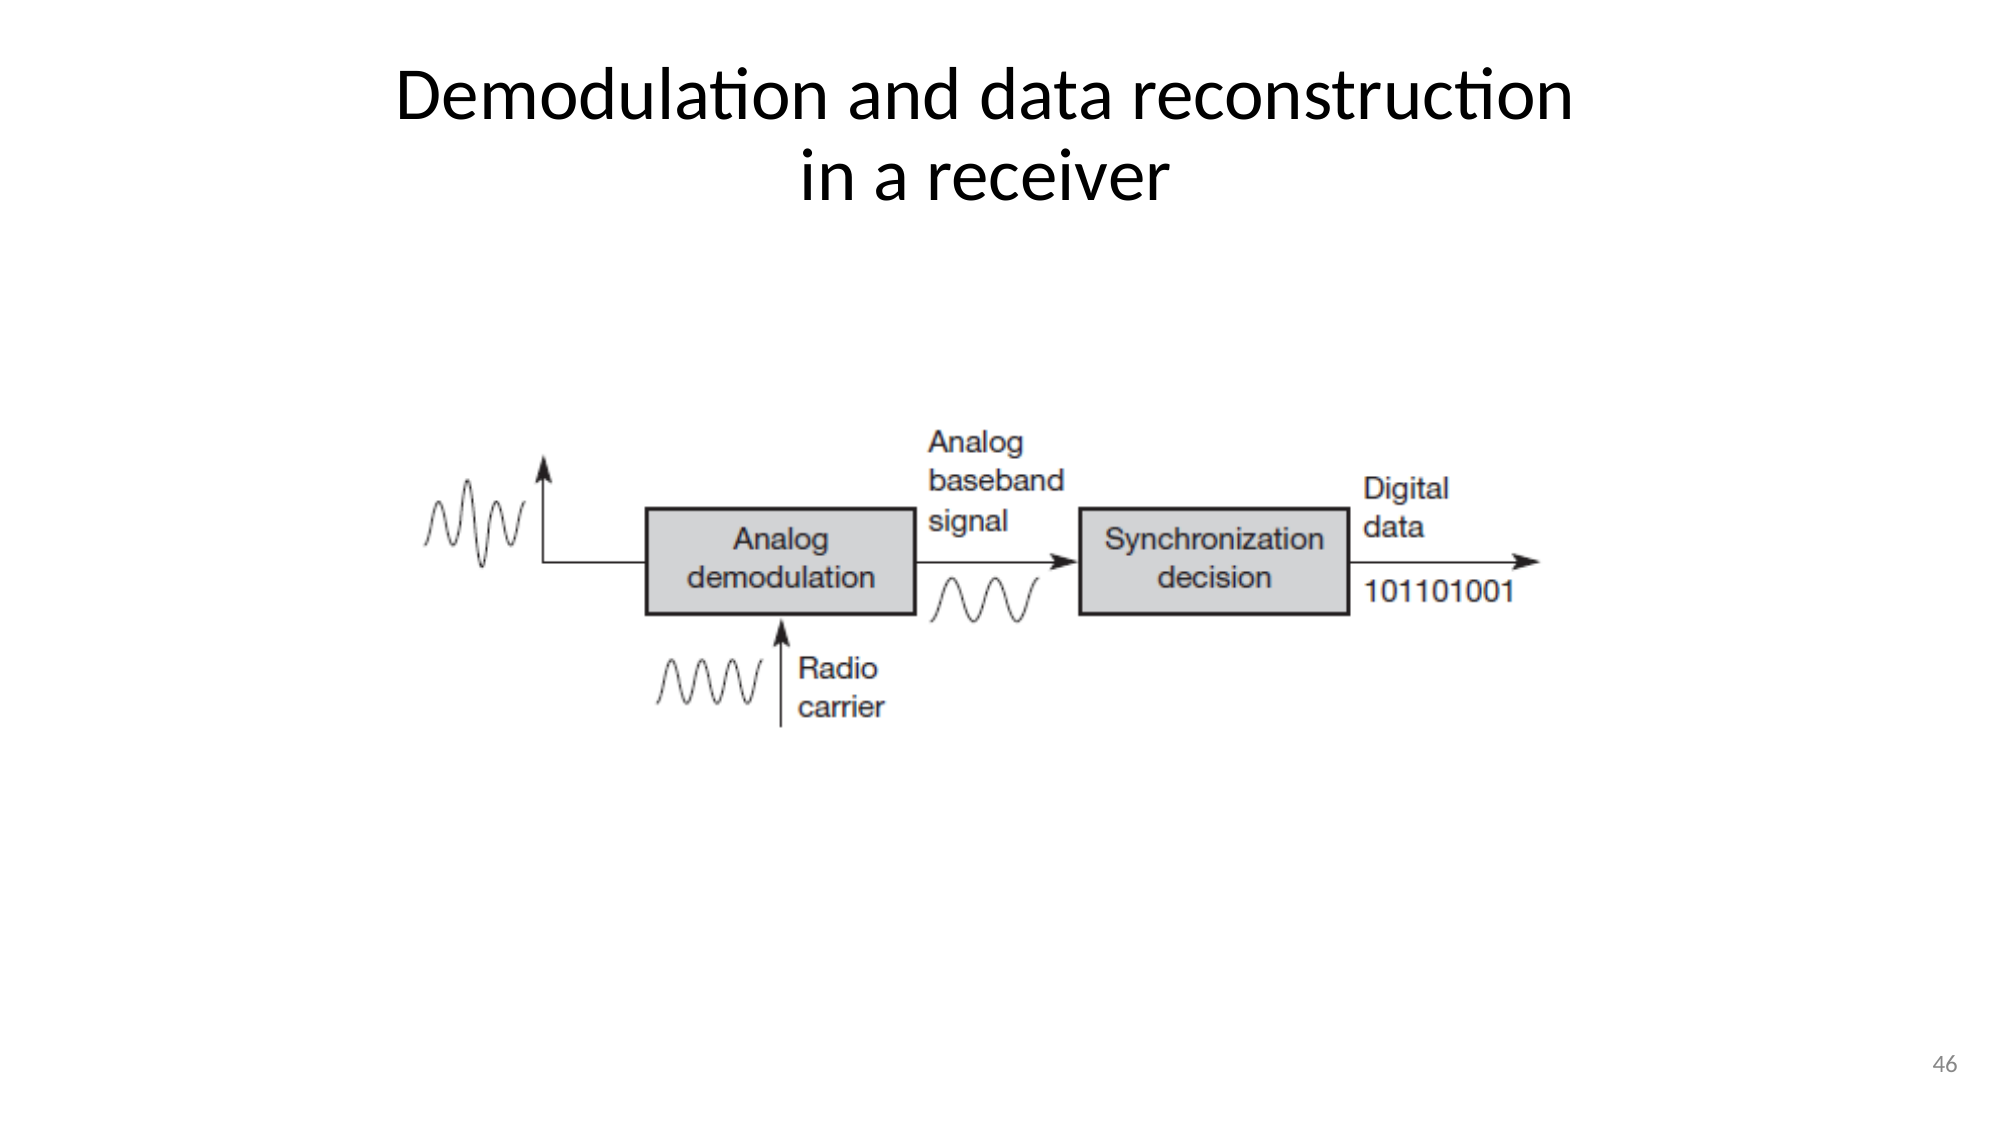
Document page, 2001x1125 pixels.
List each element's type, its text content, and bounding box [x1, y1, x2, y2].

slide_number ‹#› [1853, 1019, 1974, 1106]
title Demodulation and data reconstruction in a receiver [287, 43, 1685, 228]
picture [366, 380, 1605, 758]
